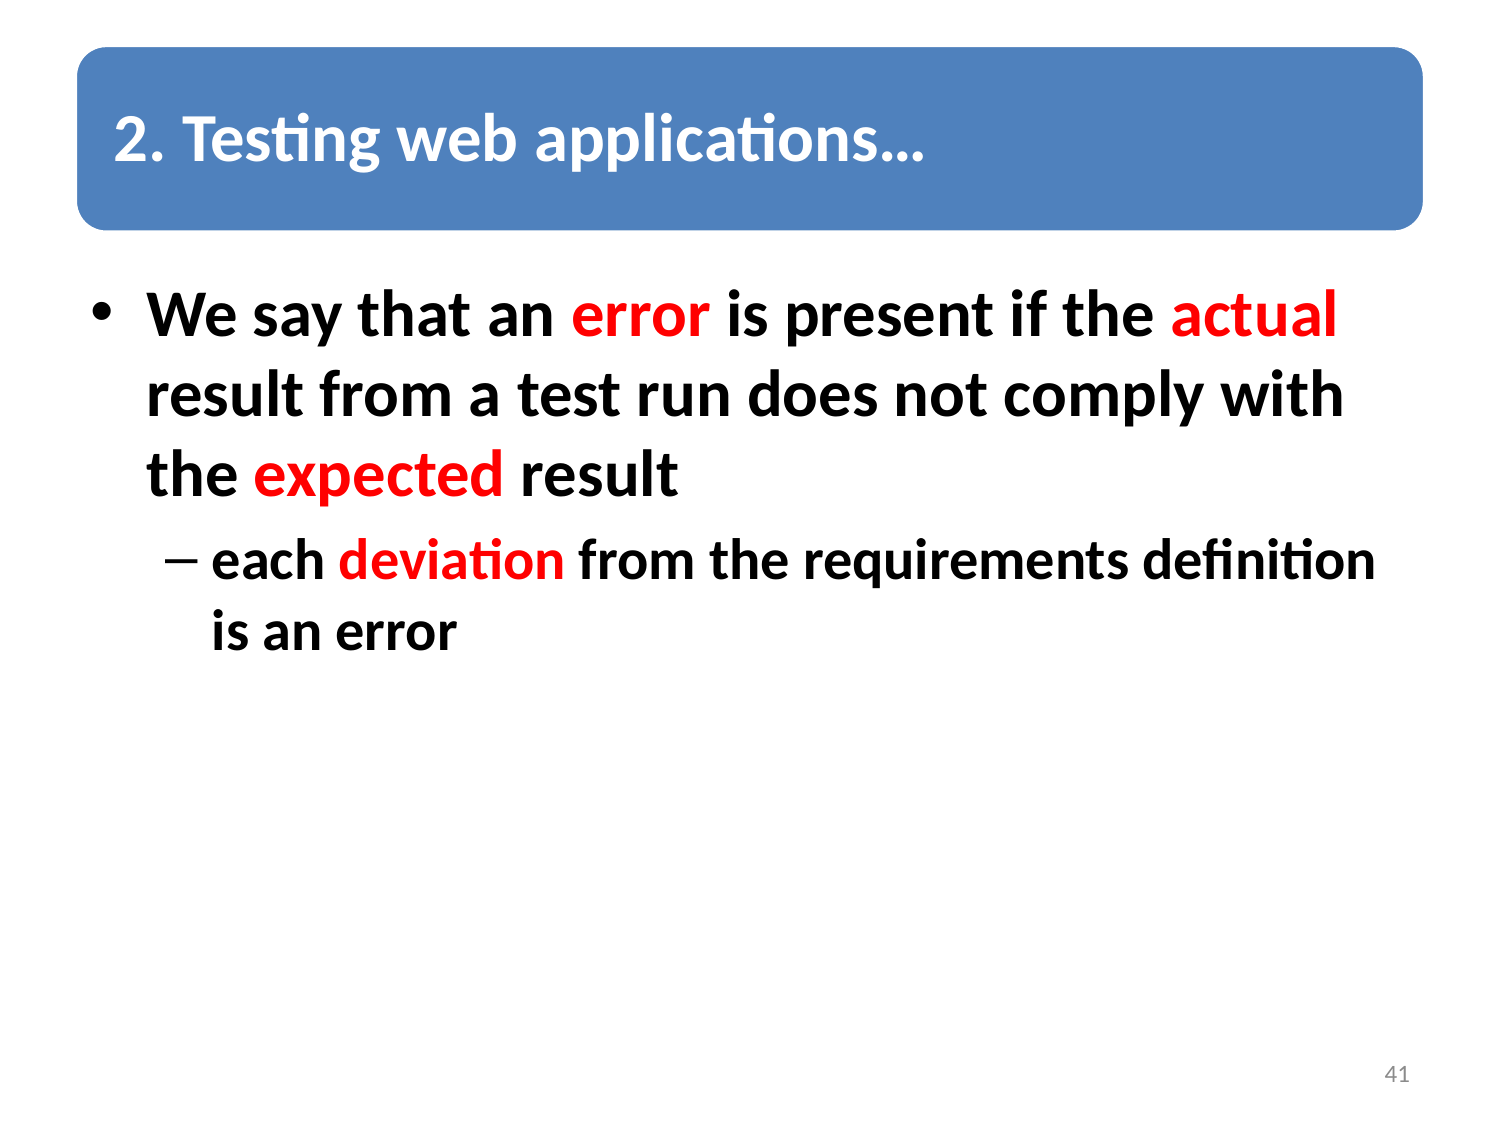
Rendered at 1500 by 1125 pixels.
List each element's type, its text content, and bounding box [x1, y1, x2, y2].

list We say that an error is present if the actual result from a test run does not comply with the expected result each deviation from the requirements definition is an error [75, 262, 1425, 1005]
slide_number 41 [1074, 1042, 1425, 1103]
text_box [74, 44, 1426, 233]
